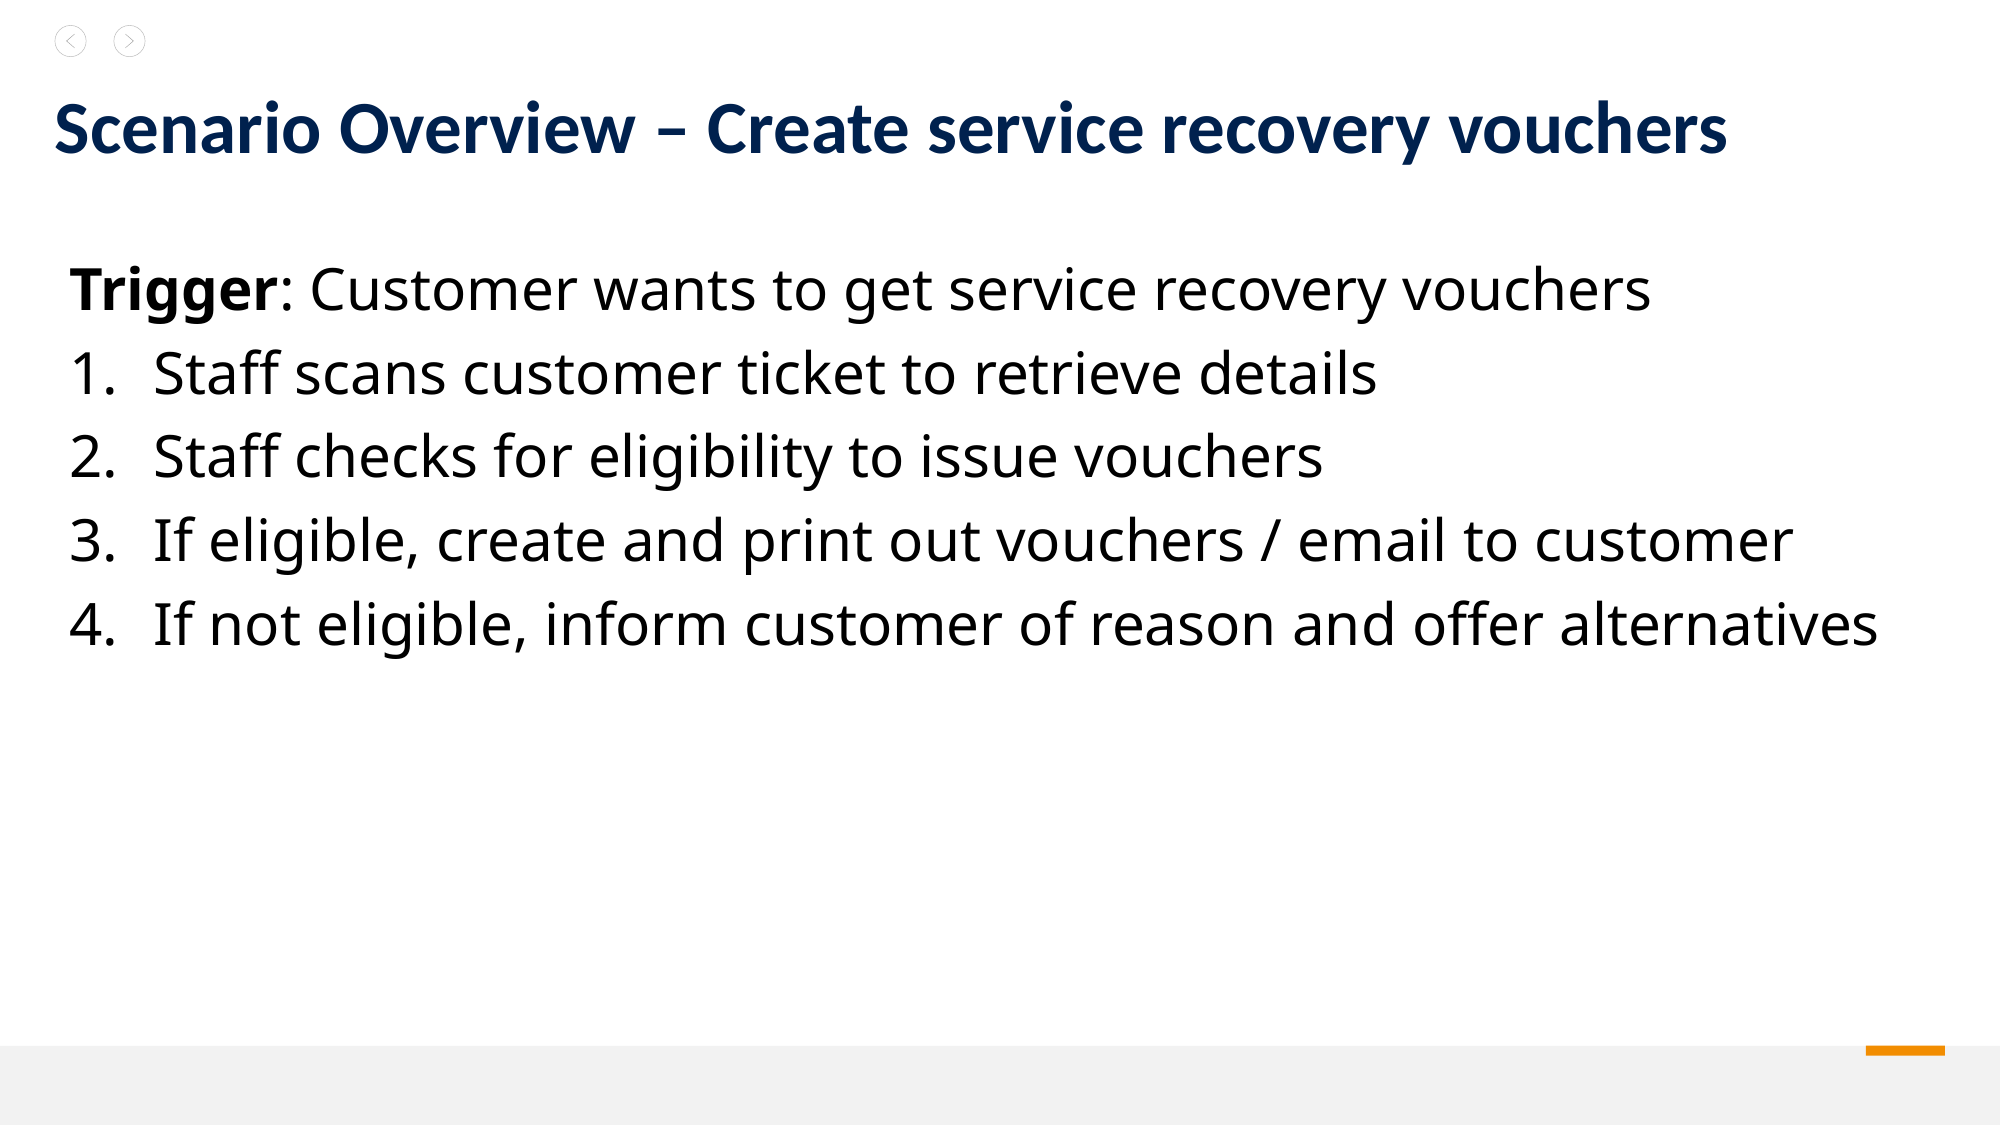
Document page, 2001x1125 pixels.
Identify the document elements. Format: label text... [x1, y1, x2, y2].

text_box Trigger: Customer wants to get service recovery vouchers Staff scans customer ticket to retrieve details Staff checks for eligibility to issue vouchers If eligible, create and print out vouchers / email to customer If not eligible, inform customer of reason and offer alternatives [54, 252, 1945, 967]
title Scenario Overview – Create service recovery vouchers [54, 89, 1945, 171]
